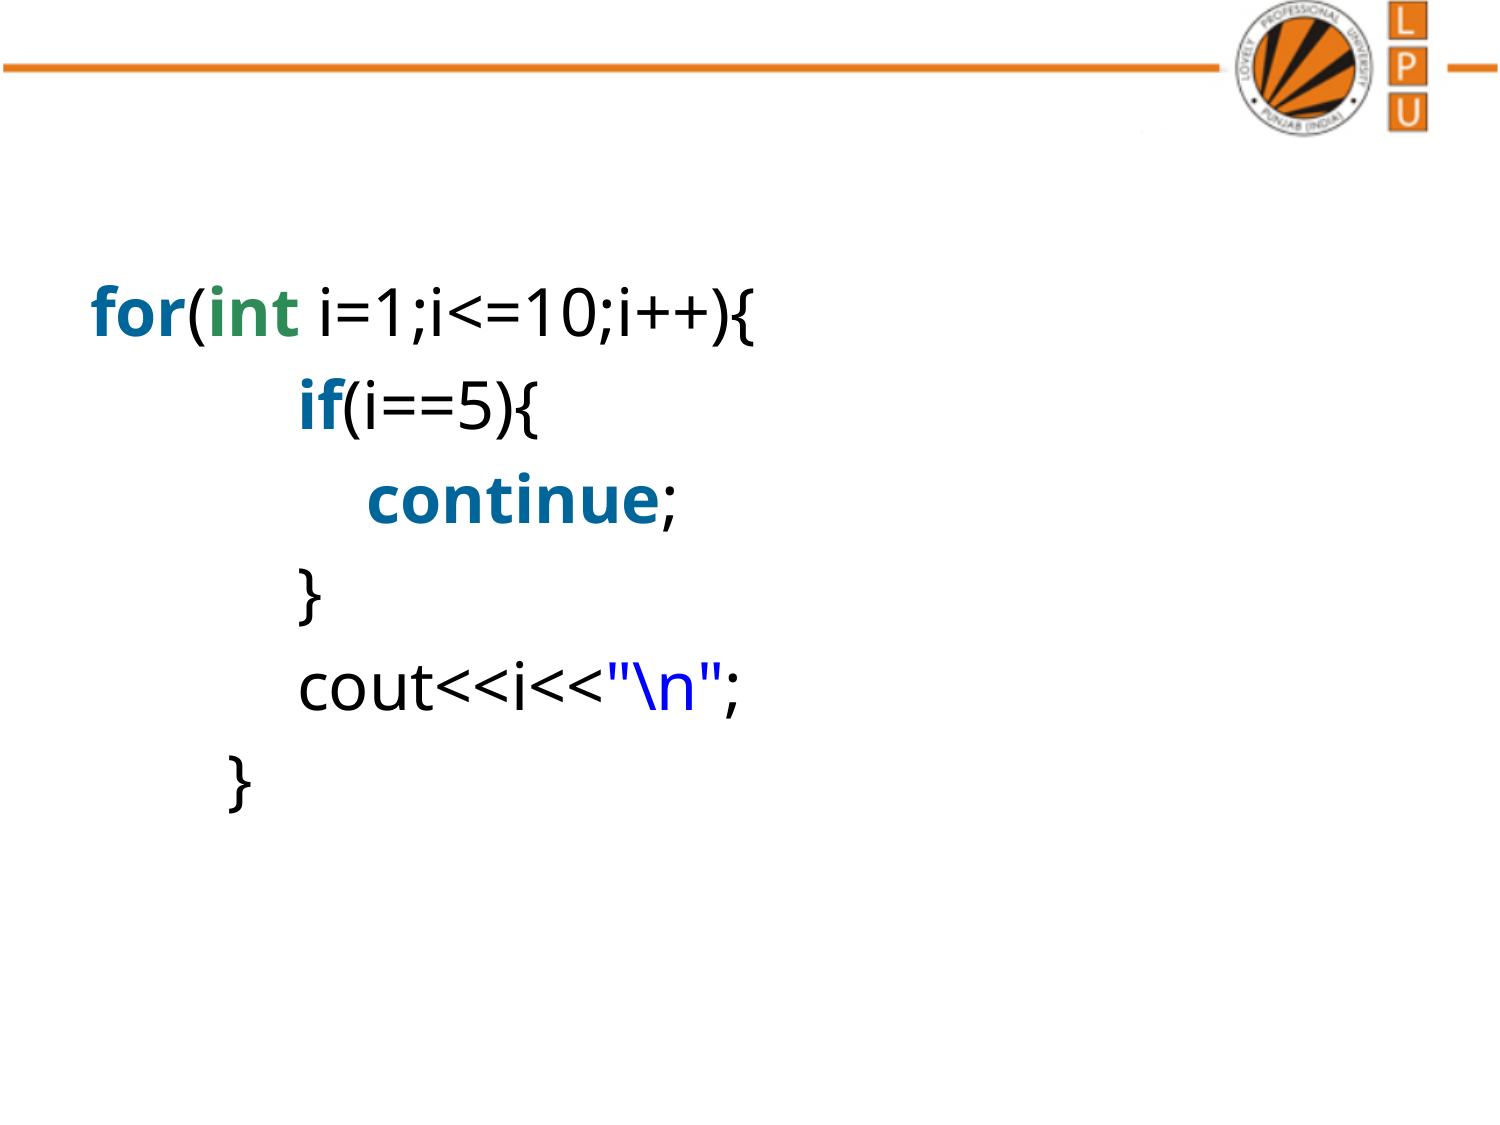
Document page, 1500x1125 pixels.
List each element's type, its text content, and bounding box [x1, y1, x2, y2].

list for(int i=1;i<=10;i++){ if(i==5){ continue; } cout<<i<<"\n"; } [75, 262, 1425, 1005]
picture [3, 0, 1500, 155]
